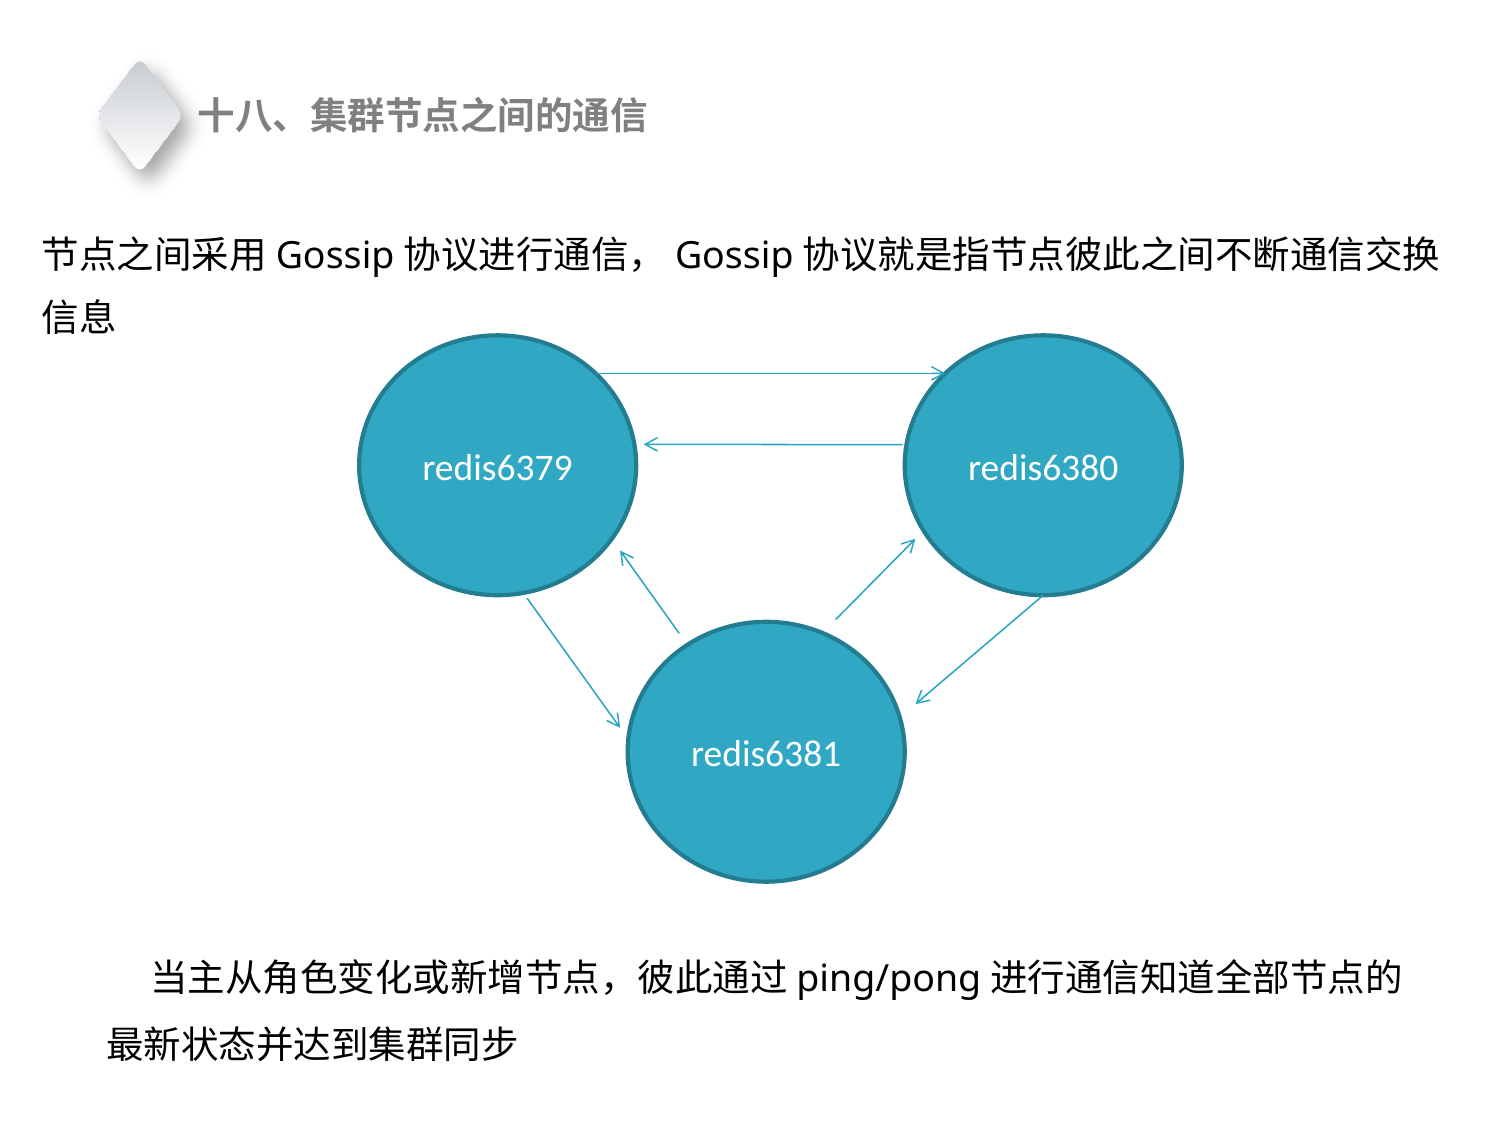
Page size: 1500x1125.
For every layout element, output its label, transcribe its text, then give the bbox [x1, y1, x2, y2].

text_box 当主从角色变化或新增节点，彼此通过ping/pong进行通信知道全部节点的最新状态并达到集群同步 [91, 923, 1420, 1074]
text_box redis6380 [902, 333, 1184, 598]
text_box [526, 597, 621, 728]
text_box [619, 550, 680, 634]
text_box redis6379 [357, 333, 639, 598]
text_box 十八、集群节点之间的通信 [183, 84, 663, 145]
picture [89, 48, 190, 182]
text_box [915, 594, 1044, 705]
text_box redis6381 [625, 619, 907, 884]
text_box 节点之间采用Gossip协议进行通信，Gossip协议就是指节点彼此之间不断通信交换信息 [27, 206, 1486, 347]
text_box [835, 538, 916, 620]
